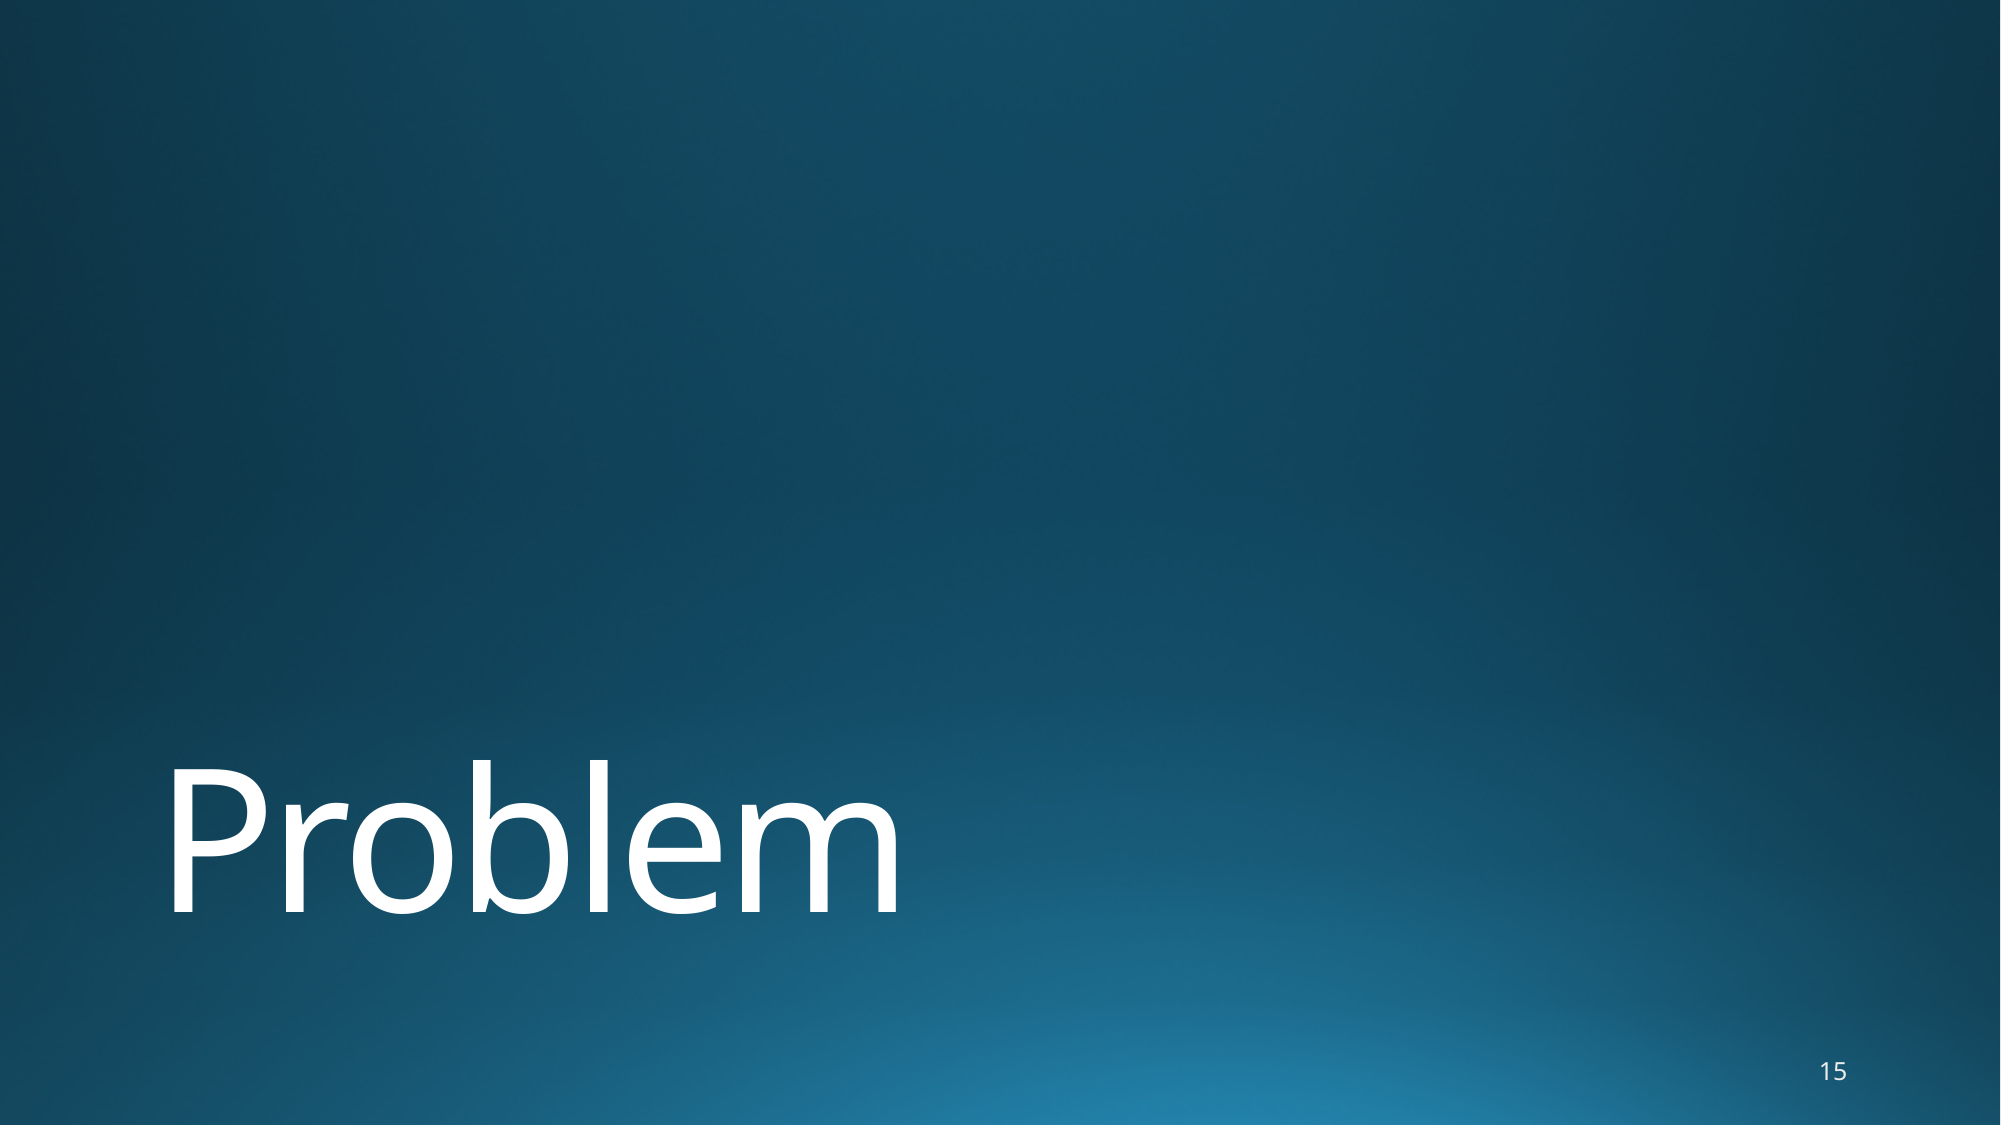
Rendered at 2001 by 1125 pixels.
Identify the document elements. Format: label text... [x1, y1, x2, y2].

picture [0, 0, 2001, 1125]
title Problem [140, 732, 1641, 1002]
slide_number 14 [1412, 1042, 1863, 1103]
